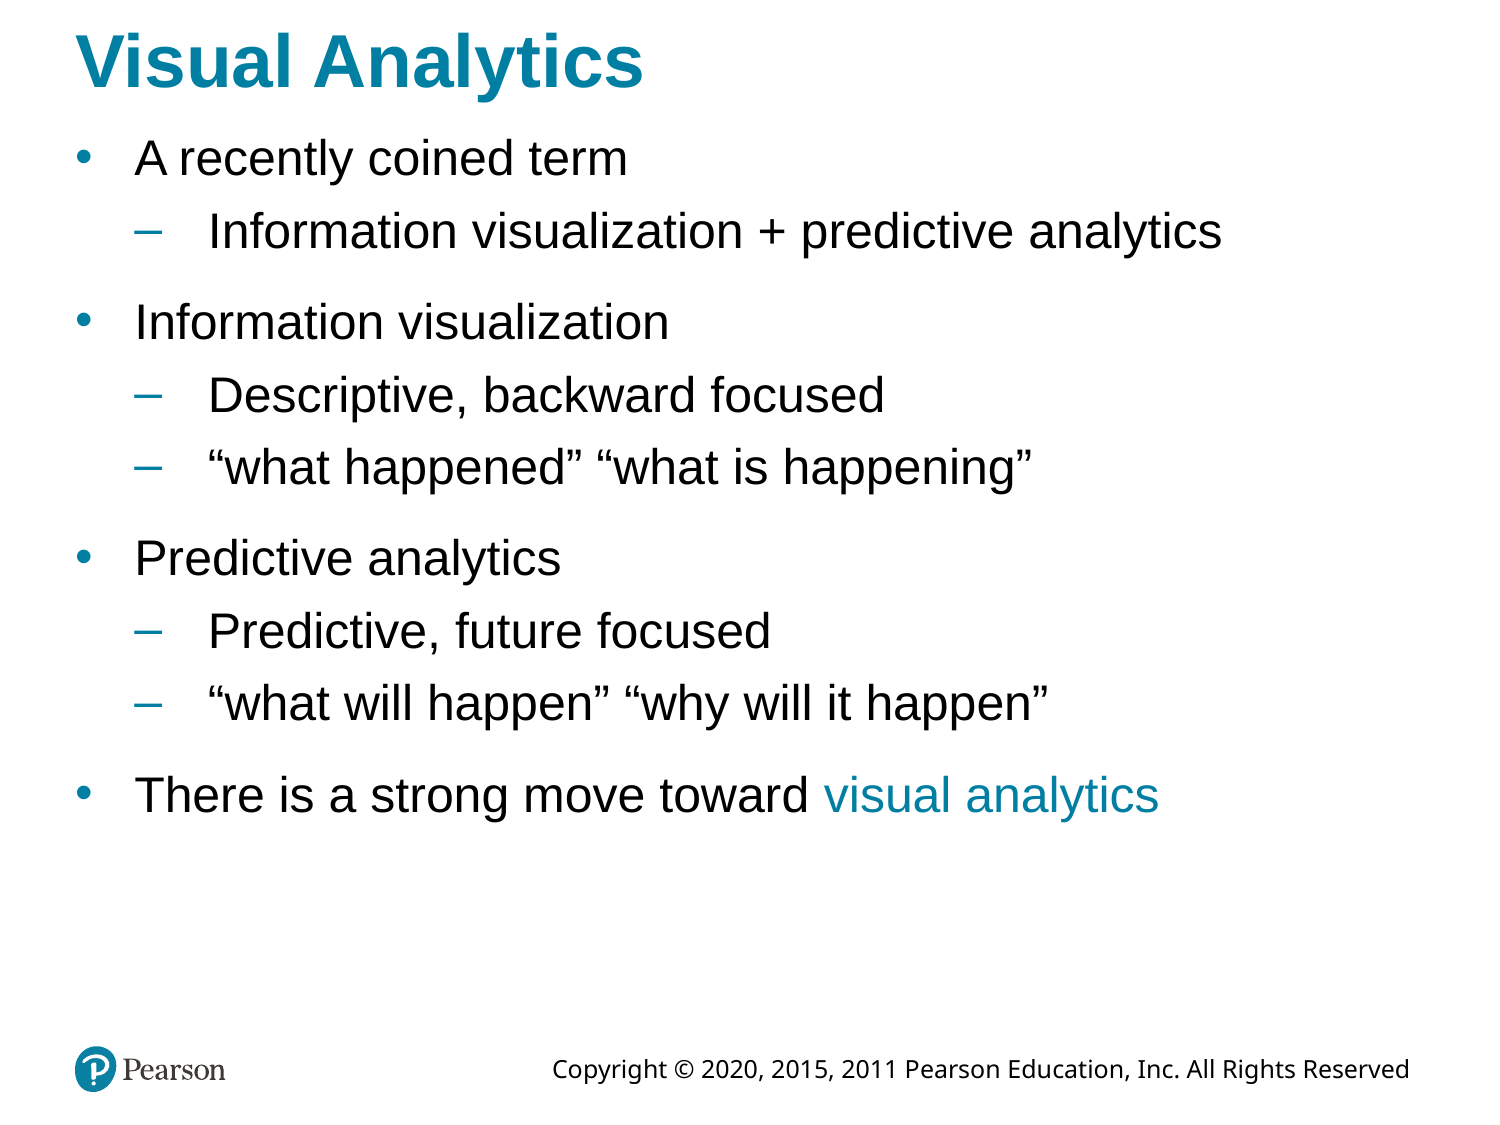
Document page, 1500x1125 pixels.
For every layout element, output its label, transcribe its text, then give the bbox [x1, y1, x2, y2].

title Visual Analytics [75, 0, 1413, 103]
list A recently coined term Information visualization + predictive analytics Information visualization Descriptive, backward focused “what happened” “what is happening” Predictive analytics Predictive, future focused “what will happen” “why will it happen” There is a strong move toward visual analytics [75, 125, 1413, 823]
